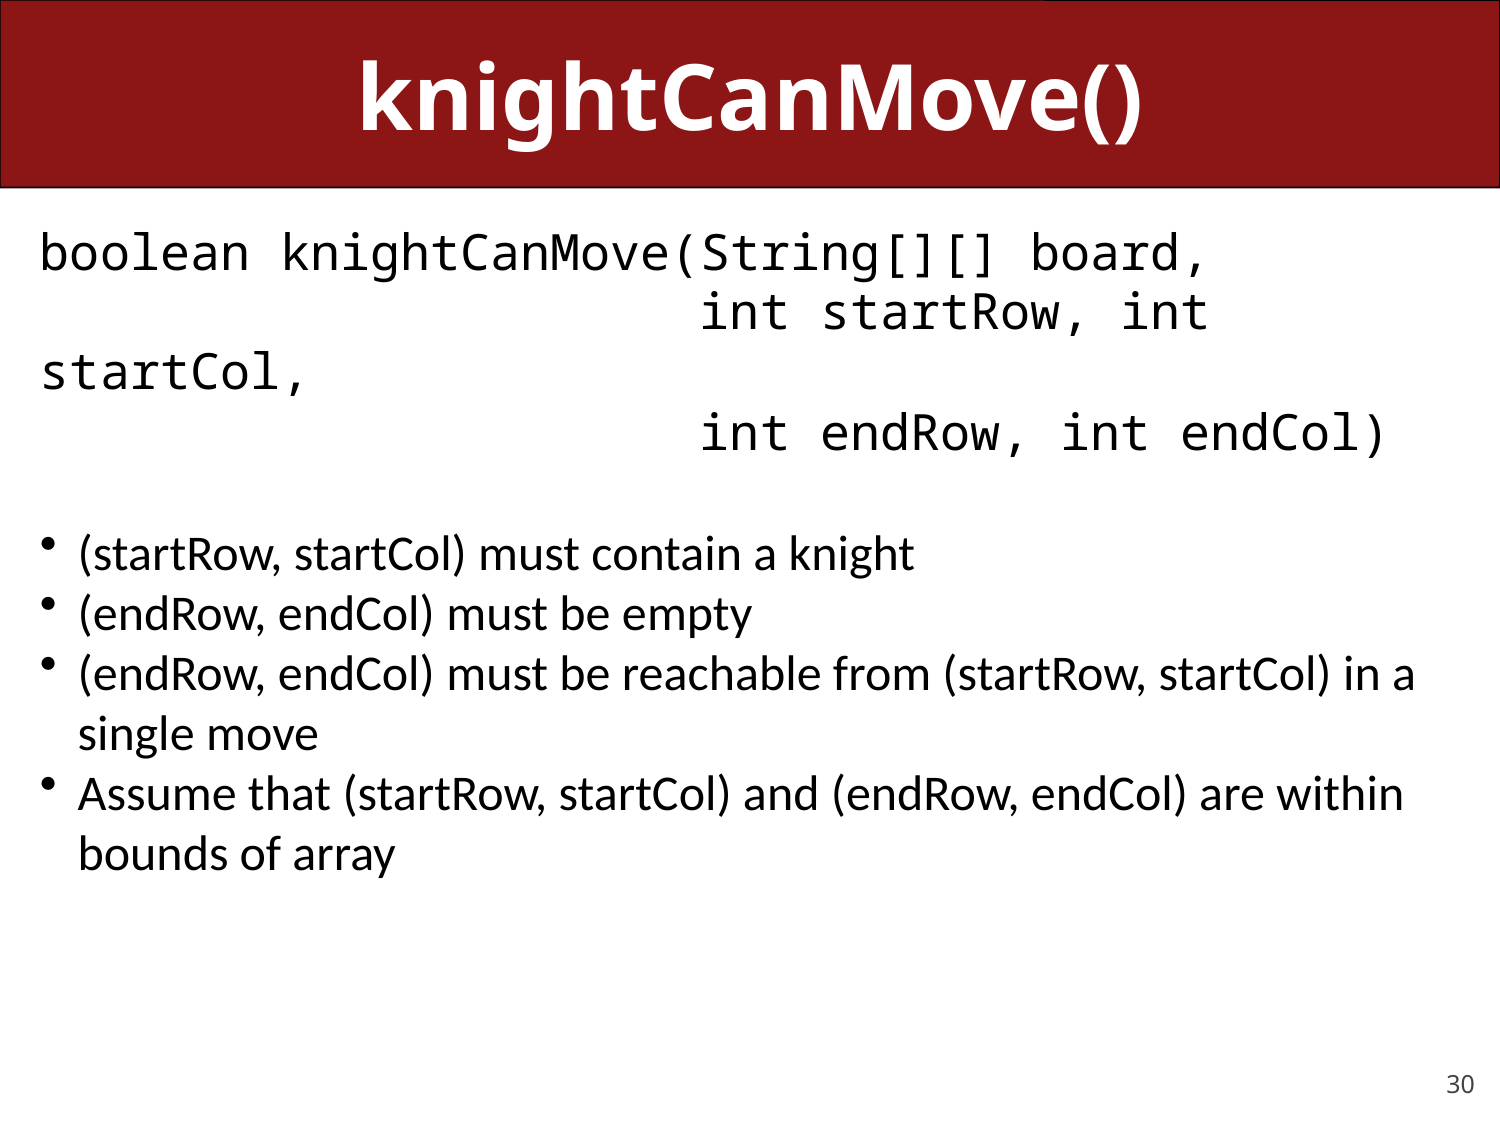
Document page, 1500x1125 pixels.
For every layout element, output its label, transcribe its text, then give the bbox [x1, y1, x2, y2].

list boolean knightCanMove(String[][] board, int startRow, int startCol, int endRow, int endCol) (startRow, startCol) must contain a knight (endRow, endCol) must be empty (endRow, endCol) must be reachable from (startRow, startCol) in a single move Assume that (startRow, startCol) and (endRow, endCol) are within bounds of array [24, 212, 1475, 1063]
title knightCanMove() [75, 0, 1425, 188]
